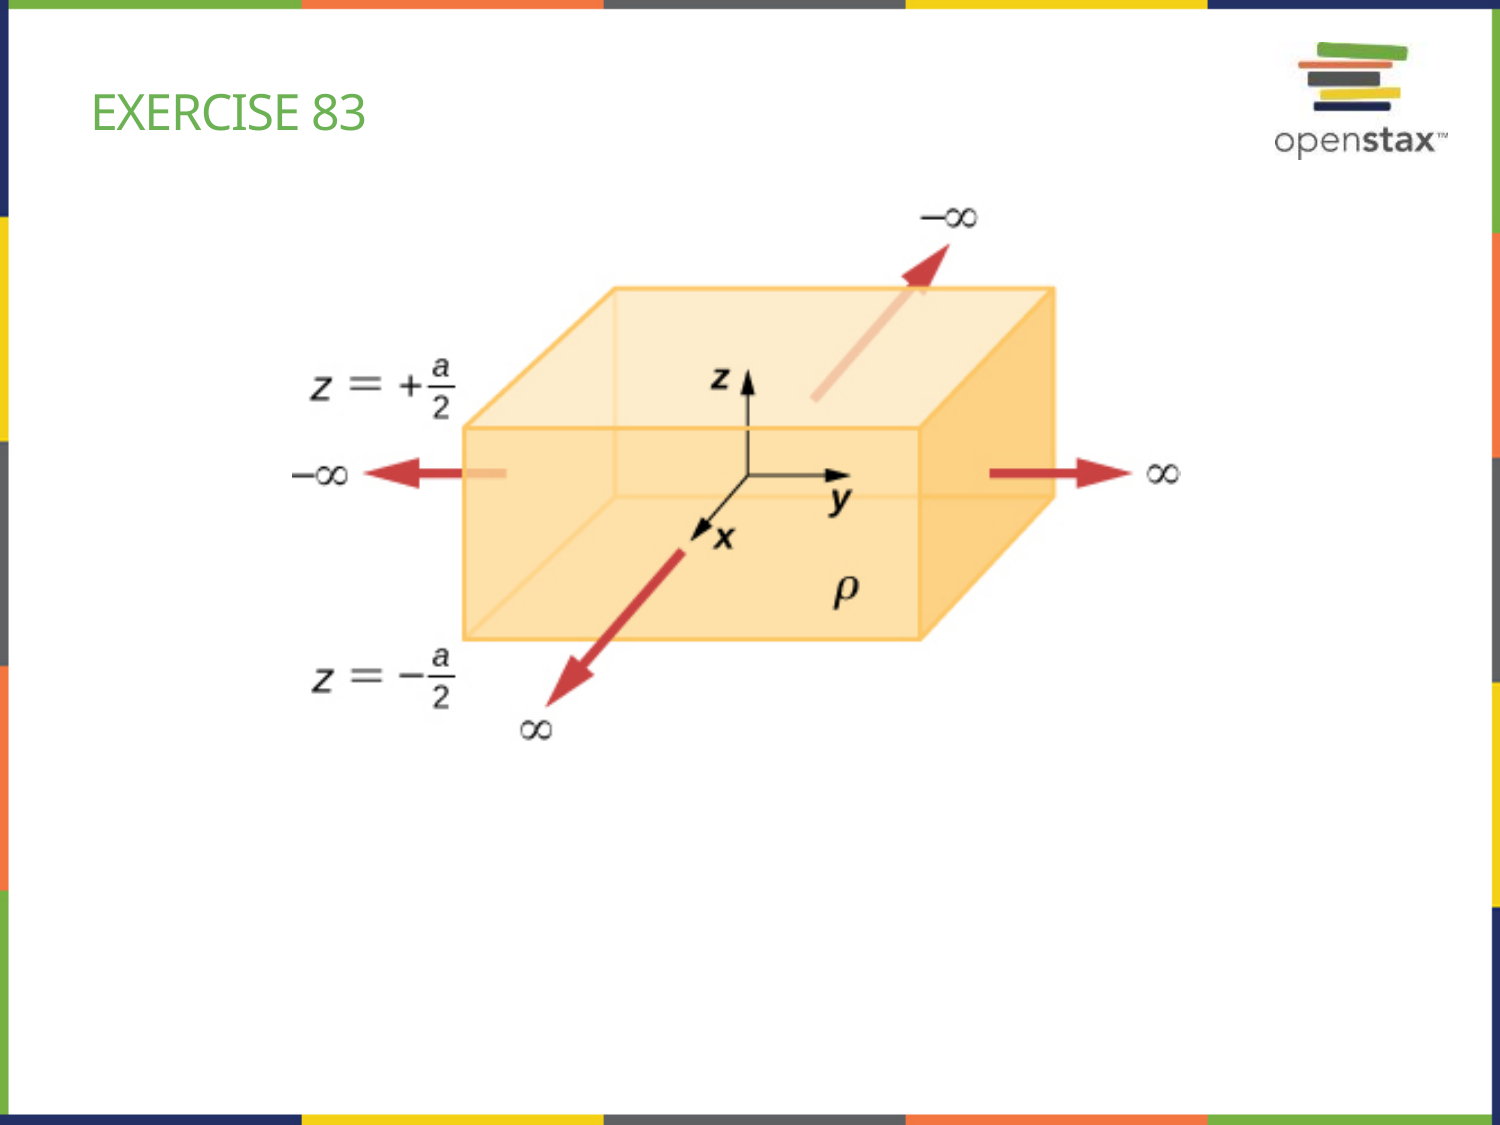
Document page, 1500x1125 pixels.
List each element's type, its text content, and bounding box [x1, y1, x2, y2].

title Exercise 83 [75, 39, 1275, 148]
picture [0, 0, 1500, 1125]
